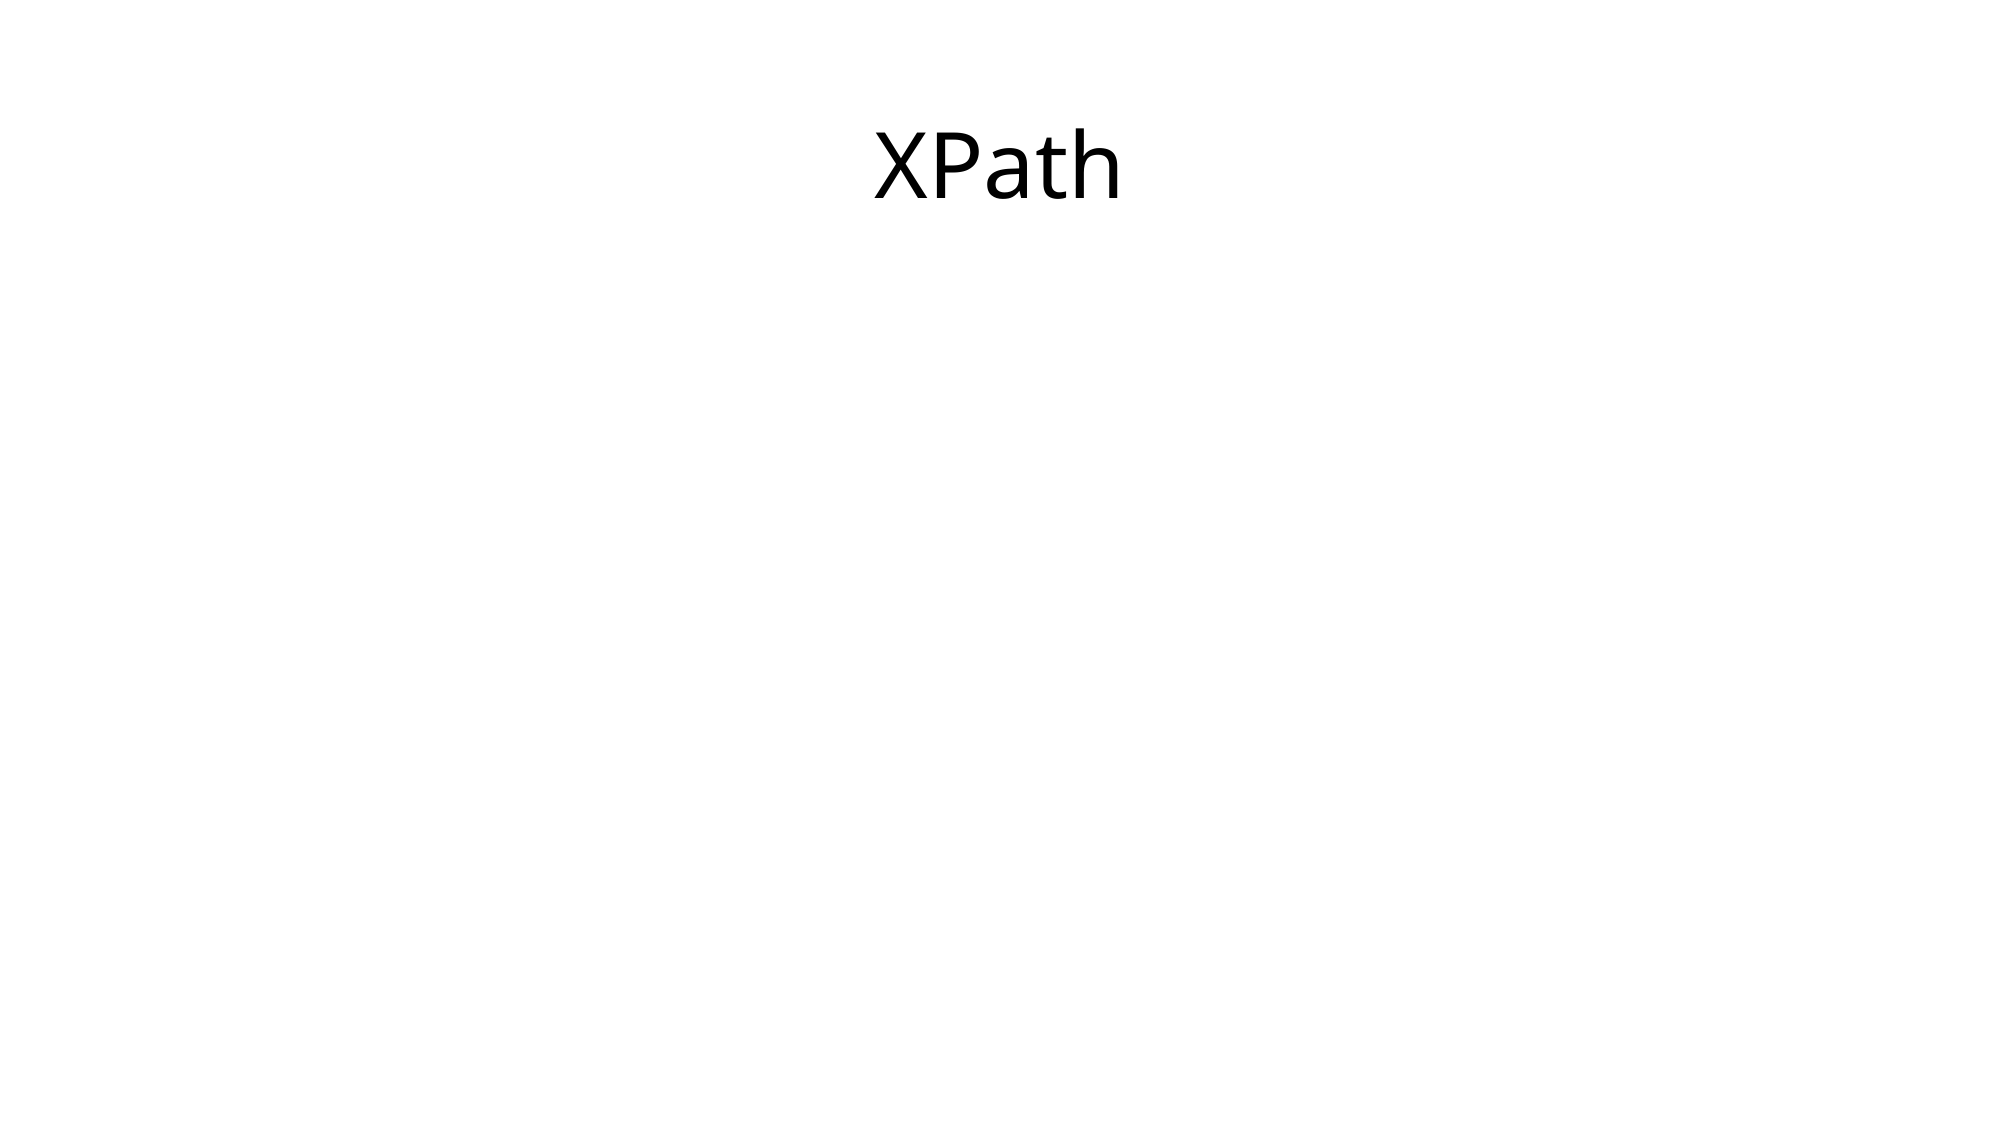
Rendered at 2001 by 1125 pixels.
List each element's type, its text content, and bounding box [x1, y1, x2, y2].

title XPath [137, 59, 1863, 278]
